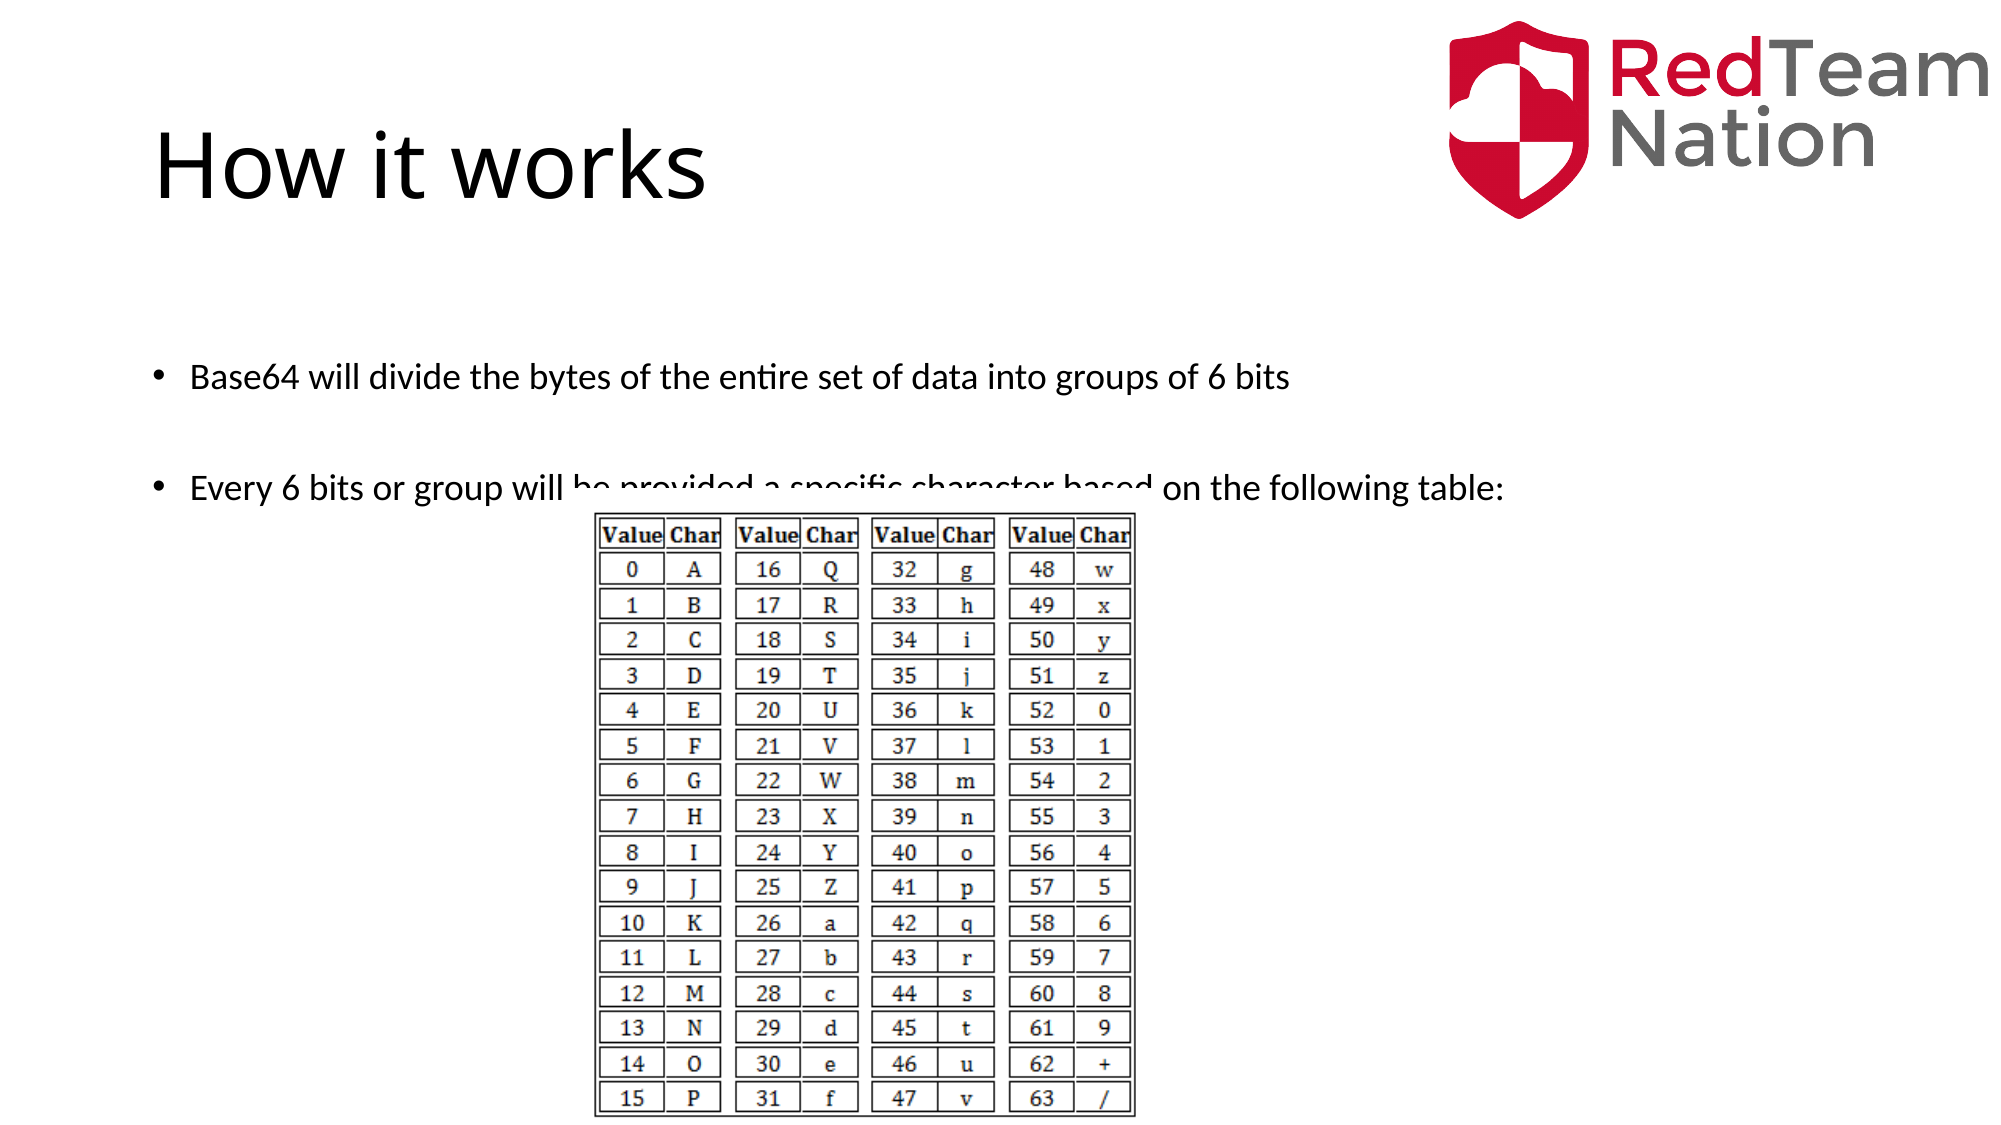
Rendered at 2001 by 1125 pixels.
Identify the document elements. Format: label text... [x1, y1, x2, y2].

title How it works [137, 59, 1863, 278]
picture [565, 488, 1161, 1125]
picture [1449, 21, 1988, 220]
list Base64 will divide the bytes of the entire set of data into groups of 6 bits Every 6 bits or group will be provided a specific character based on the following table: [137, 299, 1863, 1014]
